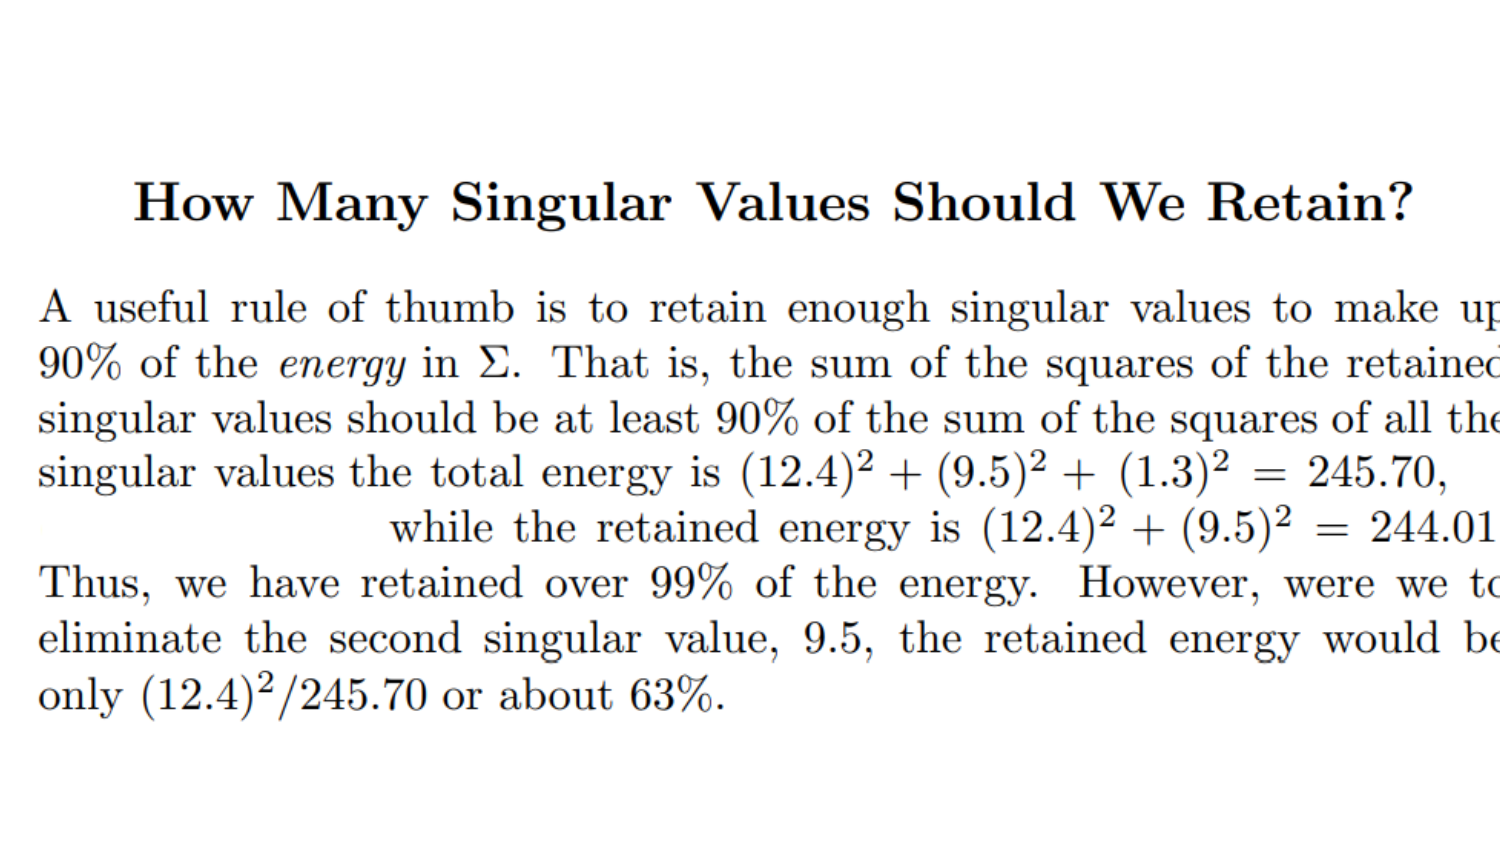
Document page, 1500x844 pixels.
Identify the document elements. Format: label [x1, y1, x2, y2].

picture [24, 159, 1500, 734]
